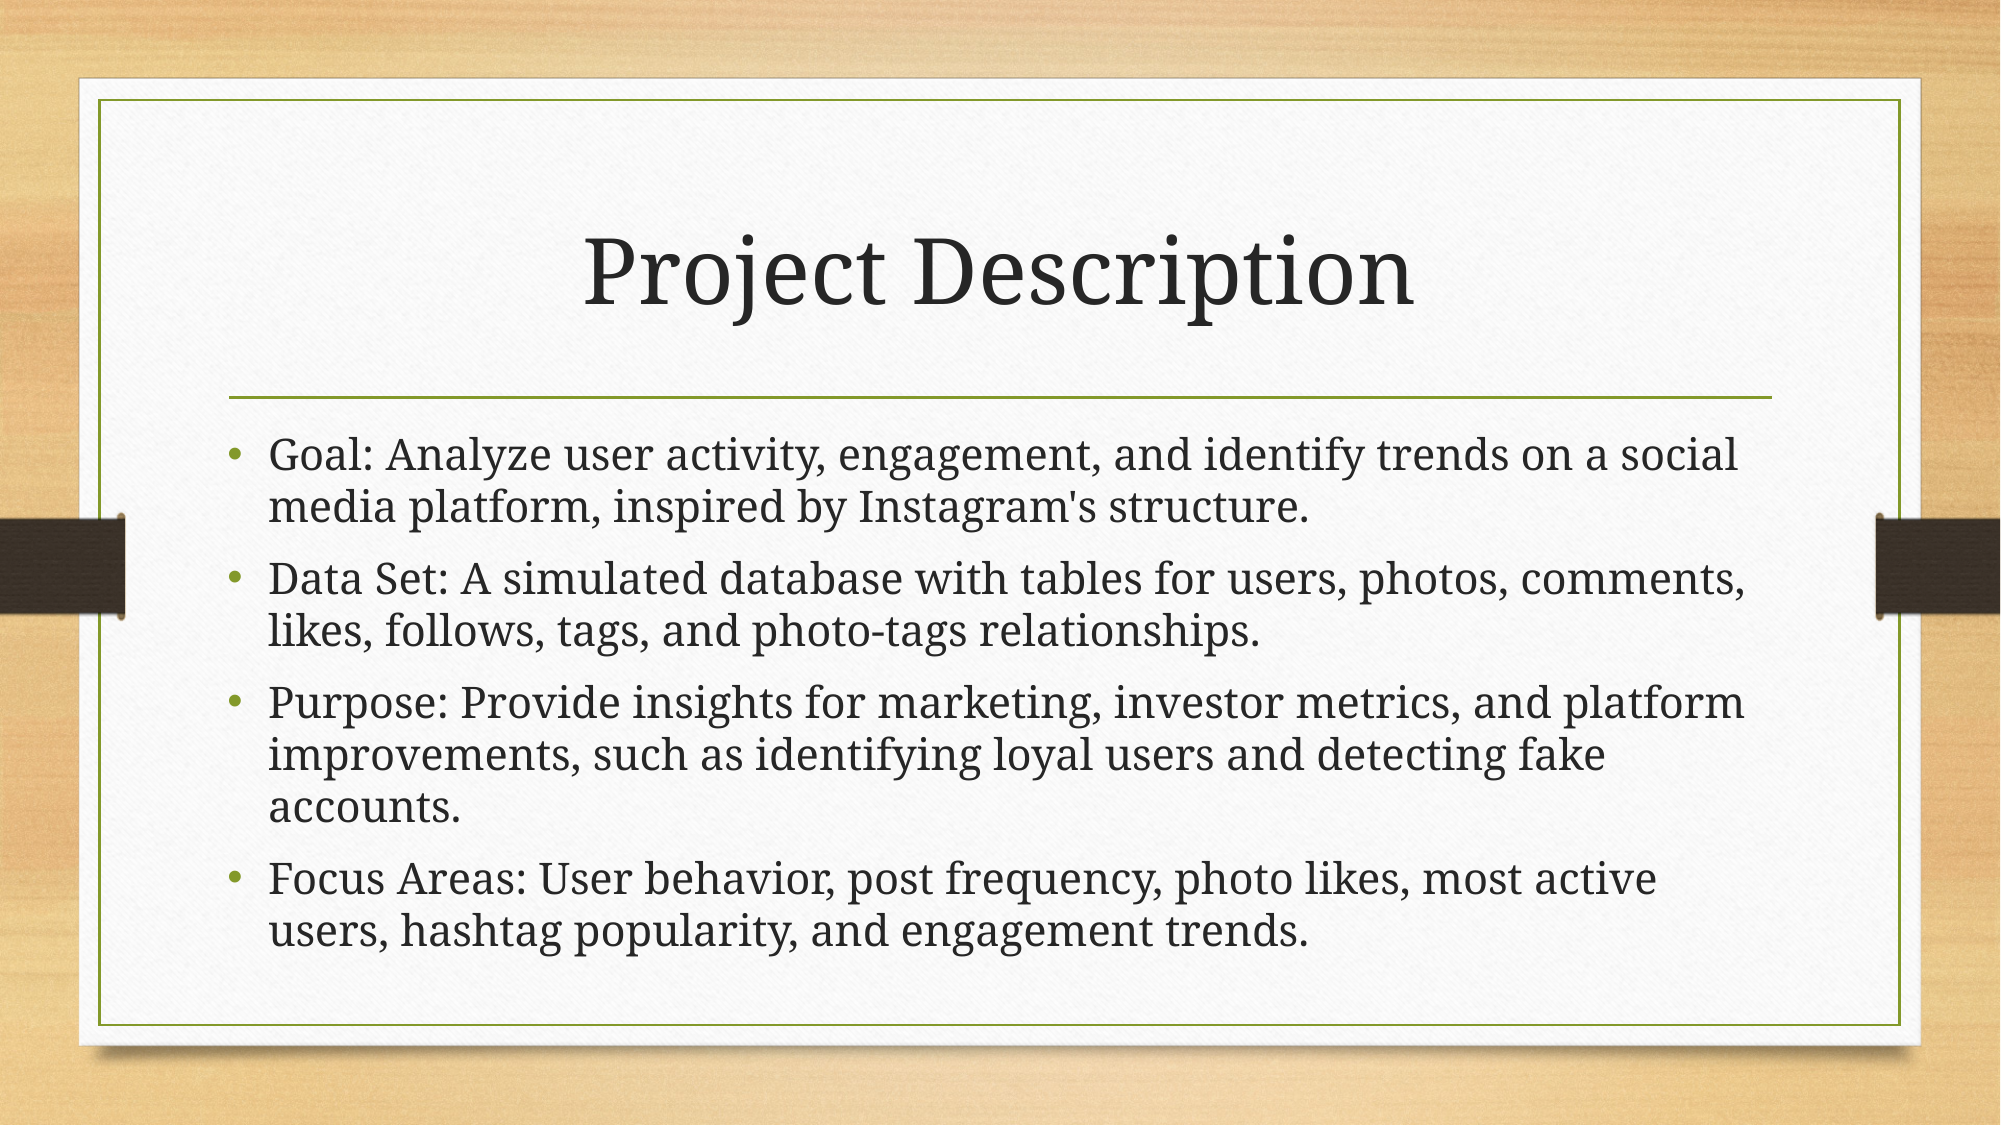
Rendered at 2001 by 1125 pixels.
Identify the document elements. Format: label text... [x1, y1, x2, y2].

picture [0, 0, 2001, 1125]
list Goal: Analyze user activity, engagement, and identify trends on a social media platform, inspired by Instagram's structure. Data Set: A simulated database with tables for users, photos, comments, likes, follows, tags, and photo-tags relationships. Purpose: Provide insights for marketing, investor metrics, and platform improvements, such as identifying loyal users and detecting fake accounts. Focus Areas: User behavior, post frequency, photo likes, most active users, hashtag popularity, and engagement trends. [212, 419, 1788, 964]
title Project Description [212, 161, 1788, 375]
